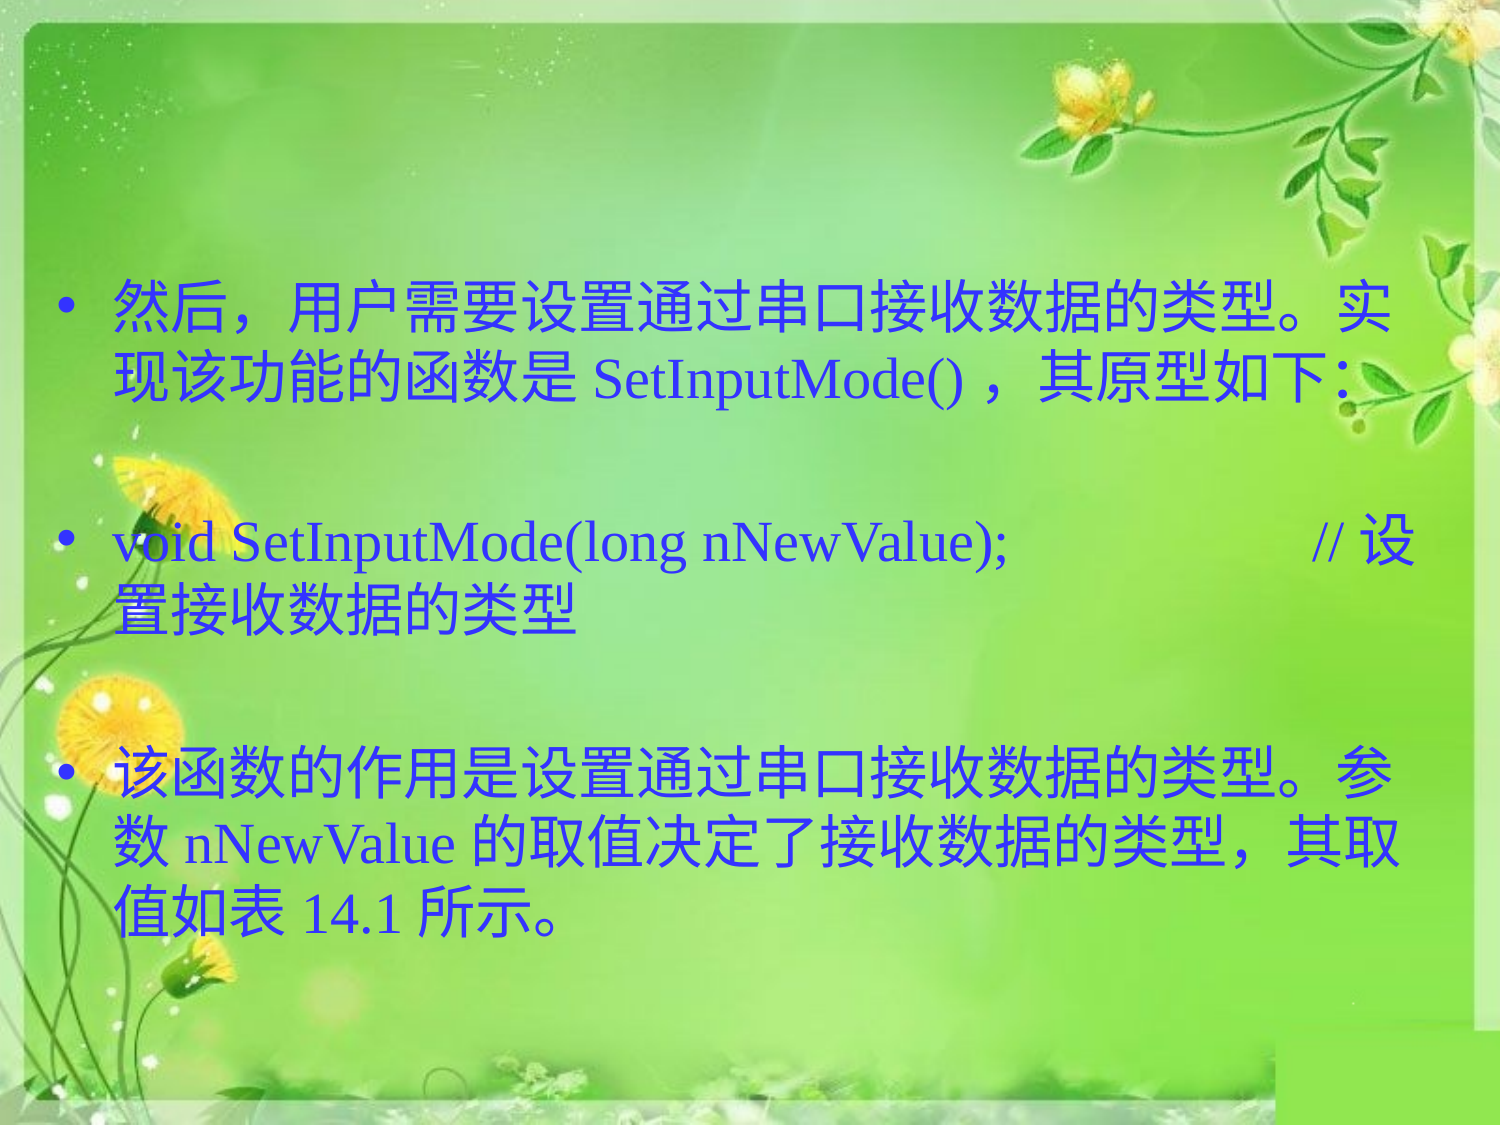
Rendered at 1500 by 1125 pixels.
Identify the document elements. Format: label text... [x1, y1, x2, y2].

list 然后，用户需要设置通过串口接收数据的类型。实现该功能的函数是SetInputMode()，其原型如下： void SetInputMode(long nNewValue); //设置接收数据的类型 该函数的作用是设置通过串口接收数据的类型。参数nNewValue的取值决定了接收数据的类型，其取值如表14.1所示。 [41, 262, 1449, 1071]
picture [0, 0, 1500, 1125]
